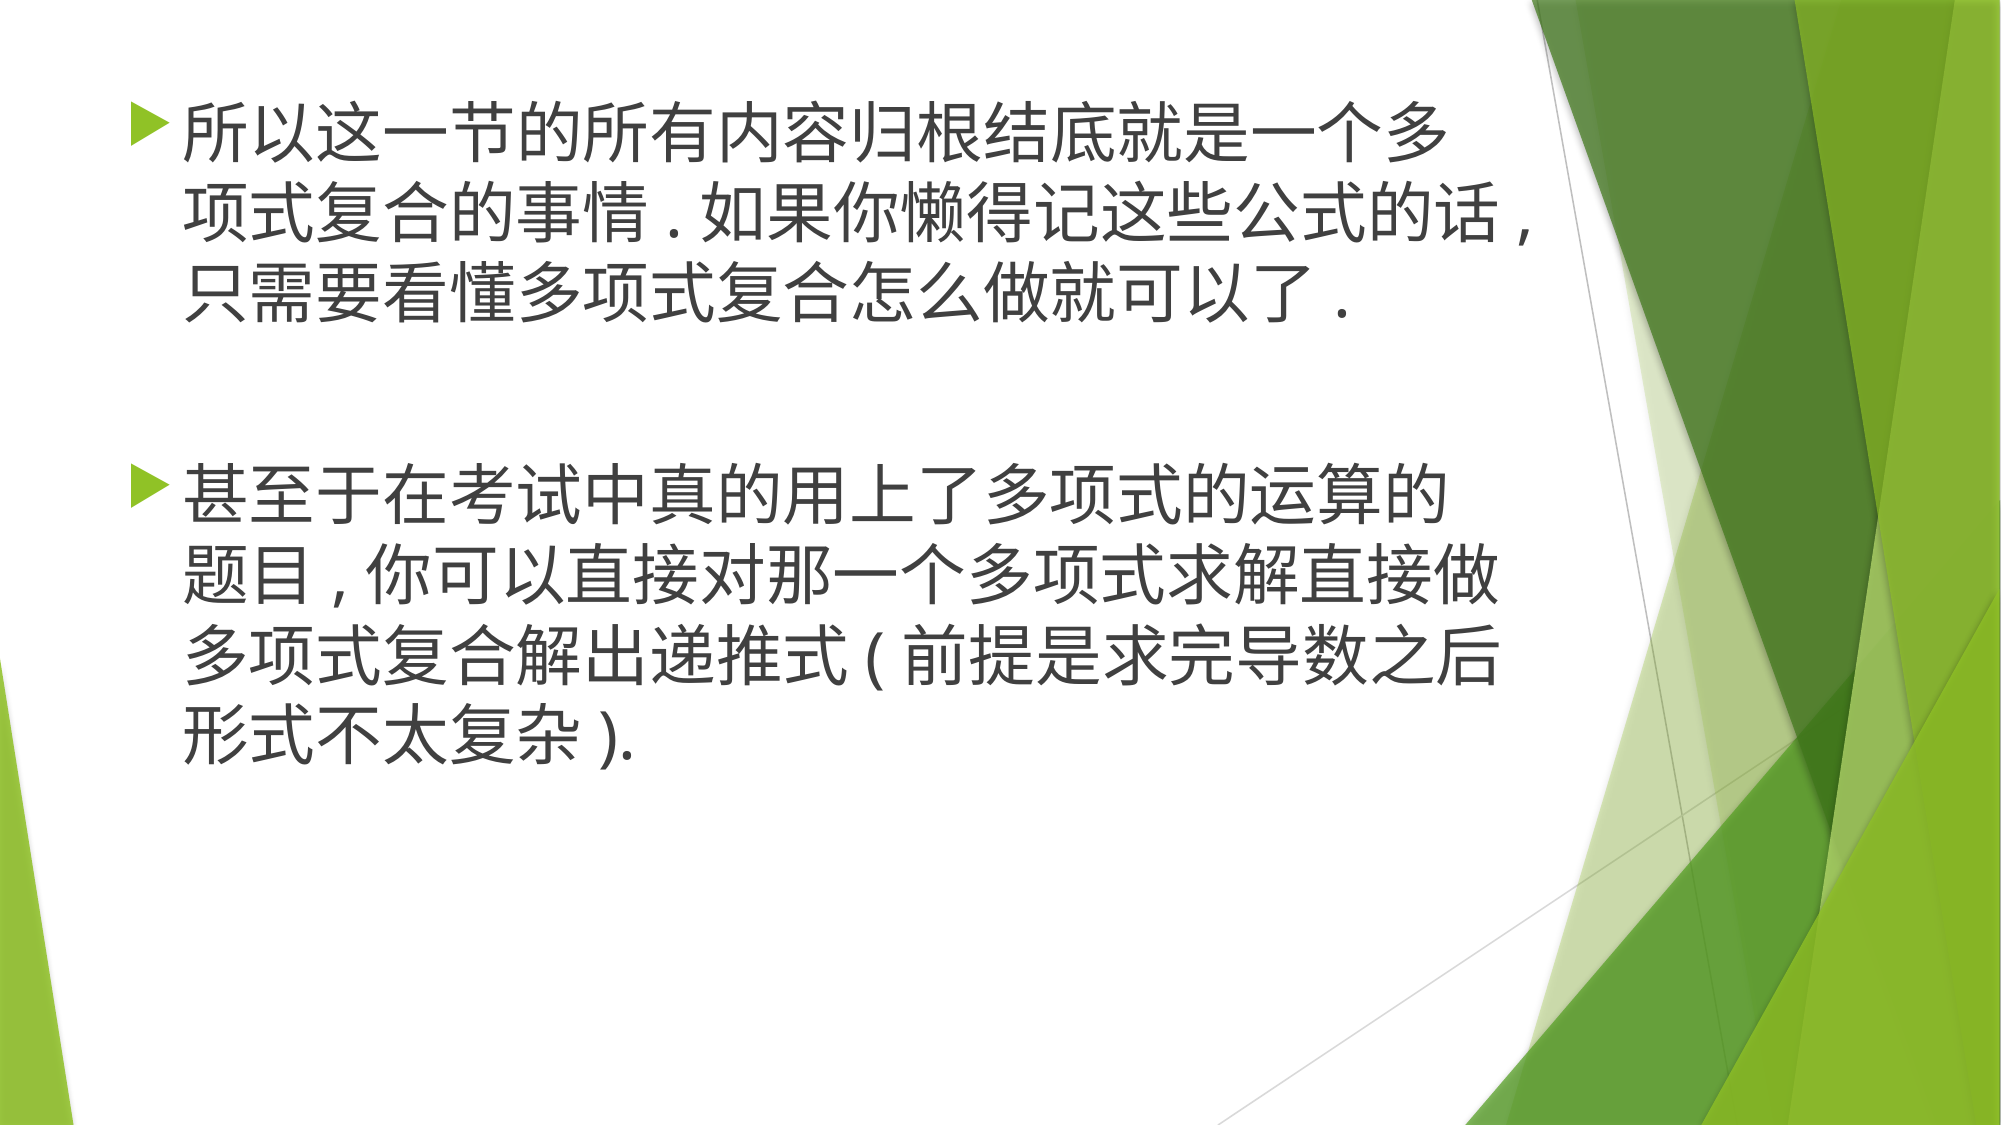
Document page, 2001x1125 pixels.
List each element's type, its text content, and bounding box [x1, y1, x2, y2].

list 所以这一节的所有内容归根结底就是一个多项式复合的事情.如果你懒得记这些公式的话,只需要看懂多项式复合怎么做就可以了. 甚至于在考试中真的用上了多项式的运算的题目,你可以直接对那一个多项式求解直接做多项式复合解出递推式(前提是求完导数之后形式不太复杂). [111, 83, 1522, 992]
